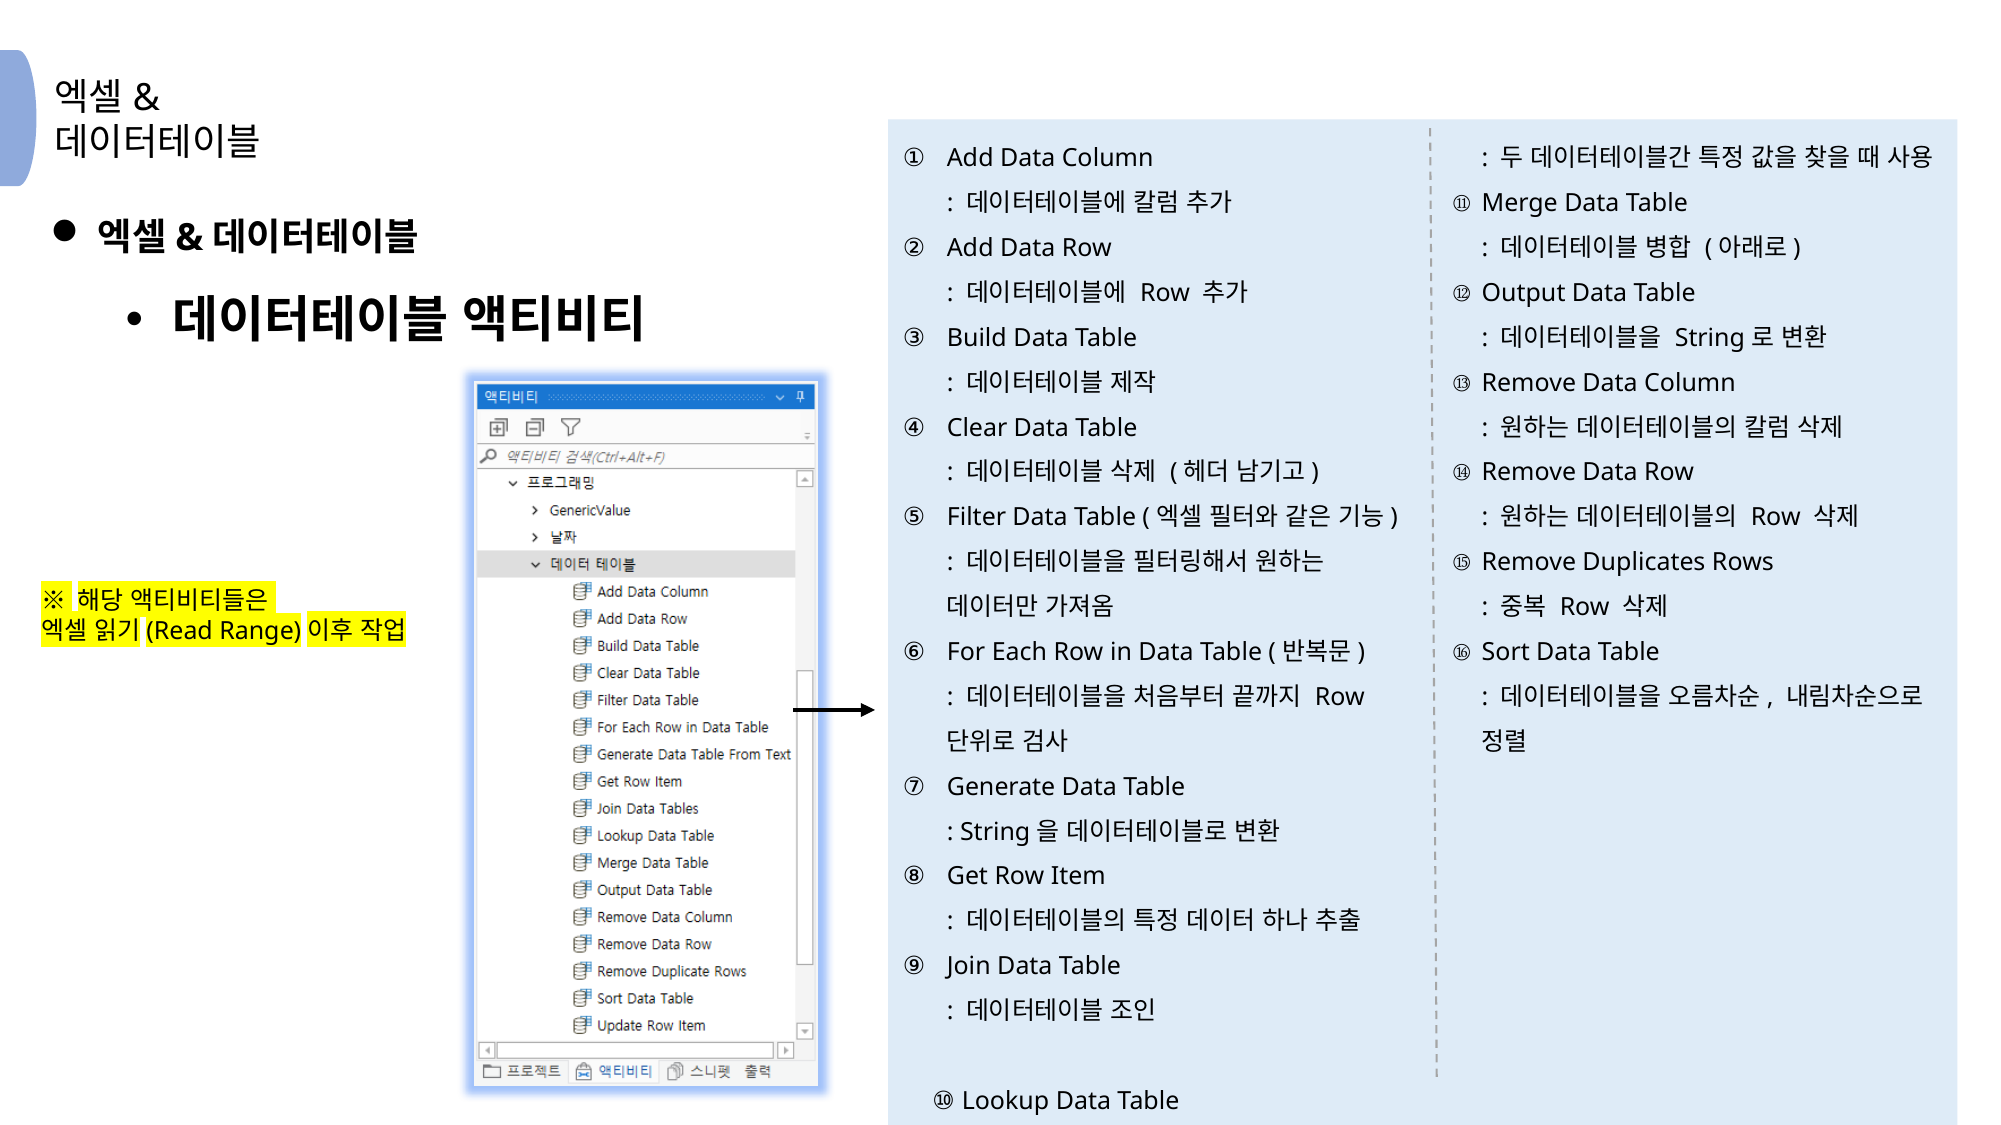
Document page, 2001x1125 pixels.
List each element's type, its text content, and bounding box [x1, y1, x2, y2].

text_box ※ 해당 액티비티들은 엑셀 읽기(Read Range)이후 작업 [26, 577, 422, 653]
text_box Add Data Column : 데이터테이블에 칼럼 추가 Add Data Row : 데이터테이블에 Row 추가 Build Data Table : 데이터테이블 제작 Clear Data Table : 데이터테이블 삭제 (헤더 남기고) Filter Data Table (엑셀 필터와 같은 기능) : 데이터테이블을 필터링해서 원하는 데이터만 가져옴 For Each Row in Data Table (반복문) : 데이터테이블을 처음부터 끝까지 Row 단위로 검사 Generate Data Table : String을 데이터테이블로 변환 Get Row Item : 데이터테이블의 특정 데이터 하나 추출 Join Data Table : 데이터테이블 조인 Lookup Data Table : 두 데이터테이블간 특정 값을 찾을 때 사용 Merge Data Table : 데이터테이블 병합 (아래로) Output Data Table : 데이터테이블을 String로 변환 Remove Data Column : 원하는 데이터테이블의 칼럼 삭제 Remove Data Row : 원하는 데이터테이블의 Row 삭제 Remove Duplicates Rows : 중복 Row 삭제 Sort Data Table : 데이터테이블을 오름차순, 내림차순으로 정렬 [888, 119, 1958, 1125]
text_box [1430, 128, 1437, 1080]
text_box 엑셀&데이터테이블 데이터테이블 액티비티 [35, 182, 662, 356]
picture [474, 381, 819, 1086]
